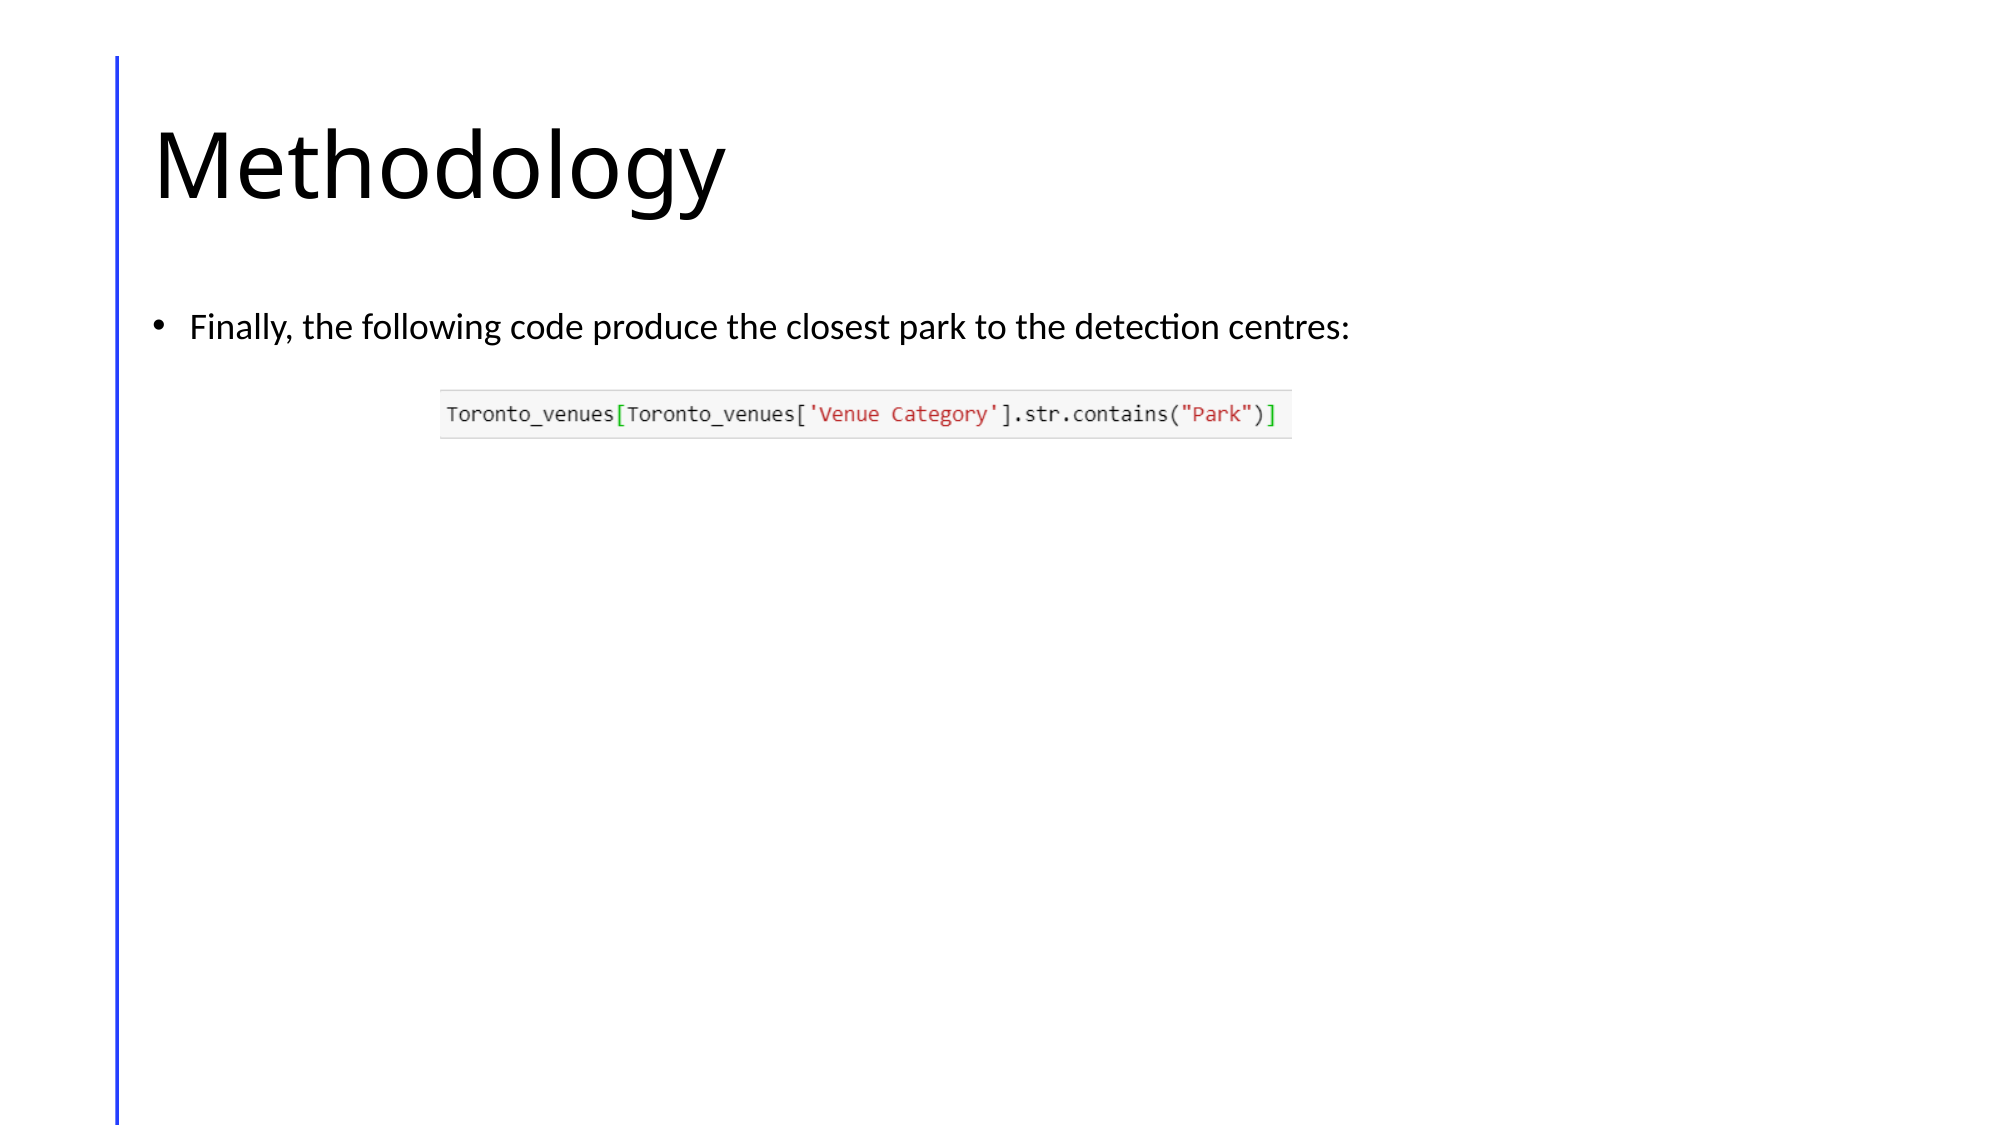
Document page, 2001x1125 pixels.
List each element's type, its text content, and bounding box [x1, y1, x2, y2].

title Methodology [137, 59, 1863, 278]
list Finally, the following code produce the closest park to the detection centres: [137, 299, 1863, 1014]
picture [440, 381, 1292, 444]
